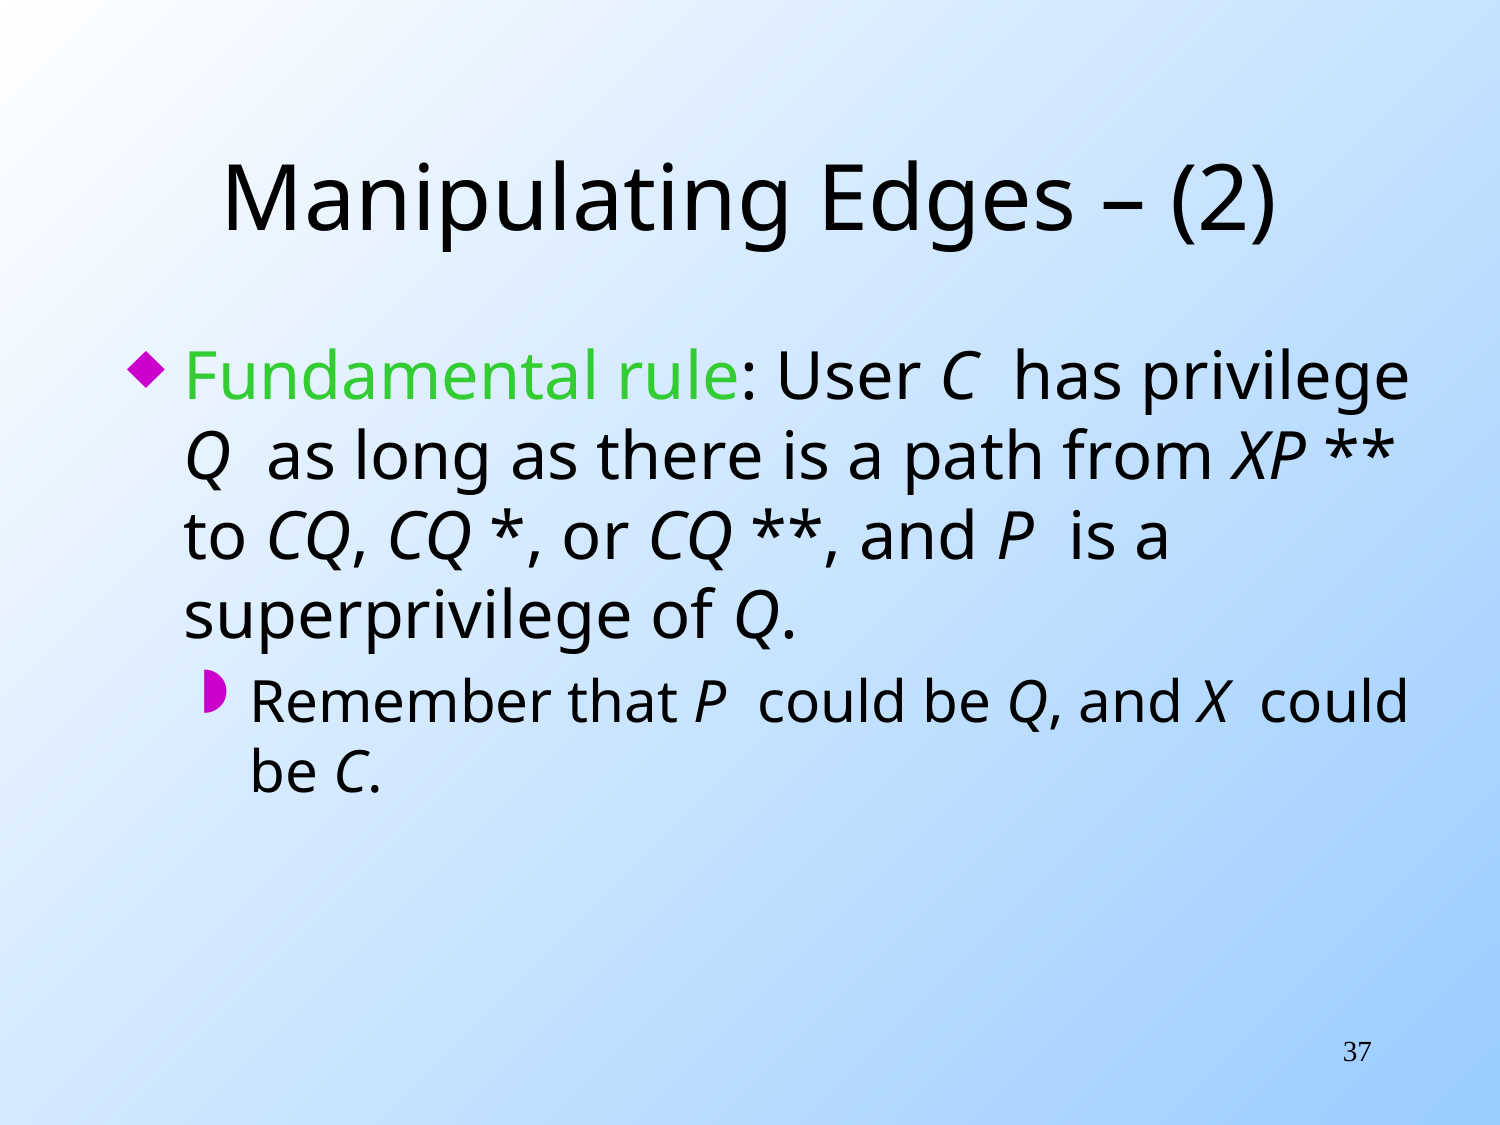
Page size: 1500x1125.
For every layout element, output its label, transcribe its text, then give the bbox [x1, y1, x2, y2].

title Manipulating Edges – (2) [112, 99, 1388, 288]
slide_number 37 [1074, 1038, 1388, 1100]
list Fundamental rule: User C has privilege Q as long as there is a path from XP ** to CQ, CQ *, or CQ **, and P is a superprivilege of Q. Remember that P could be Q, and X could be C. [112, 324, 1463, 1038]
